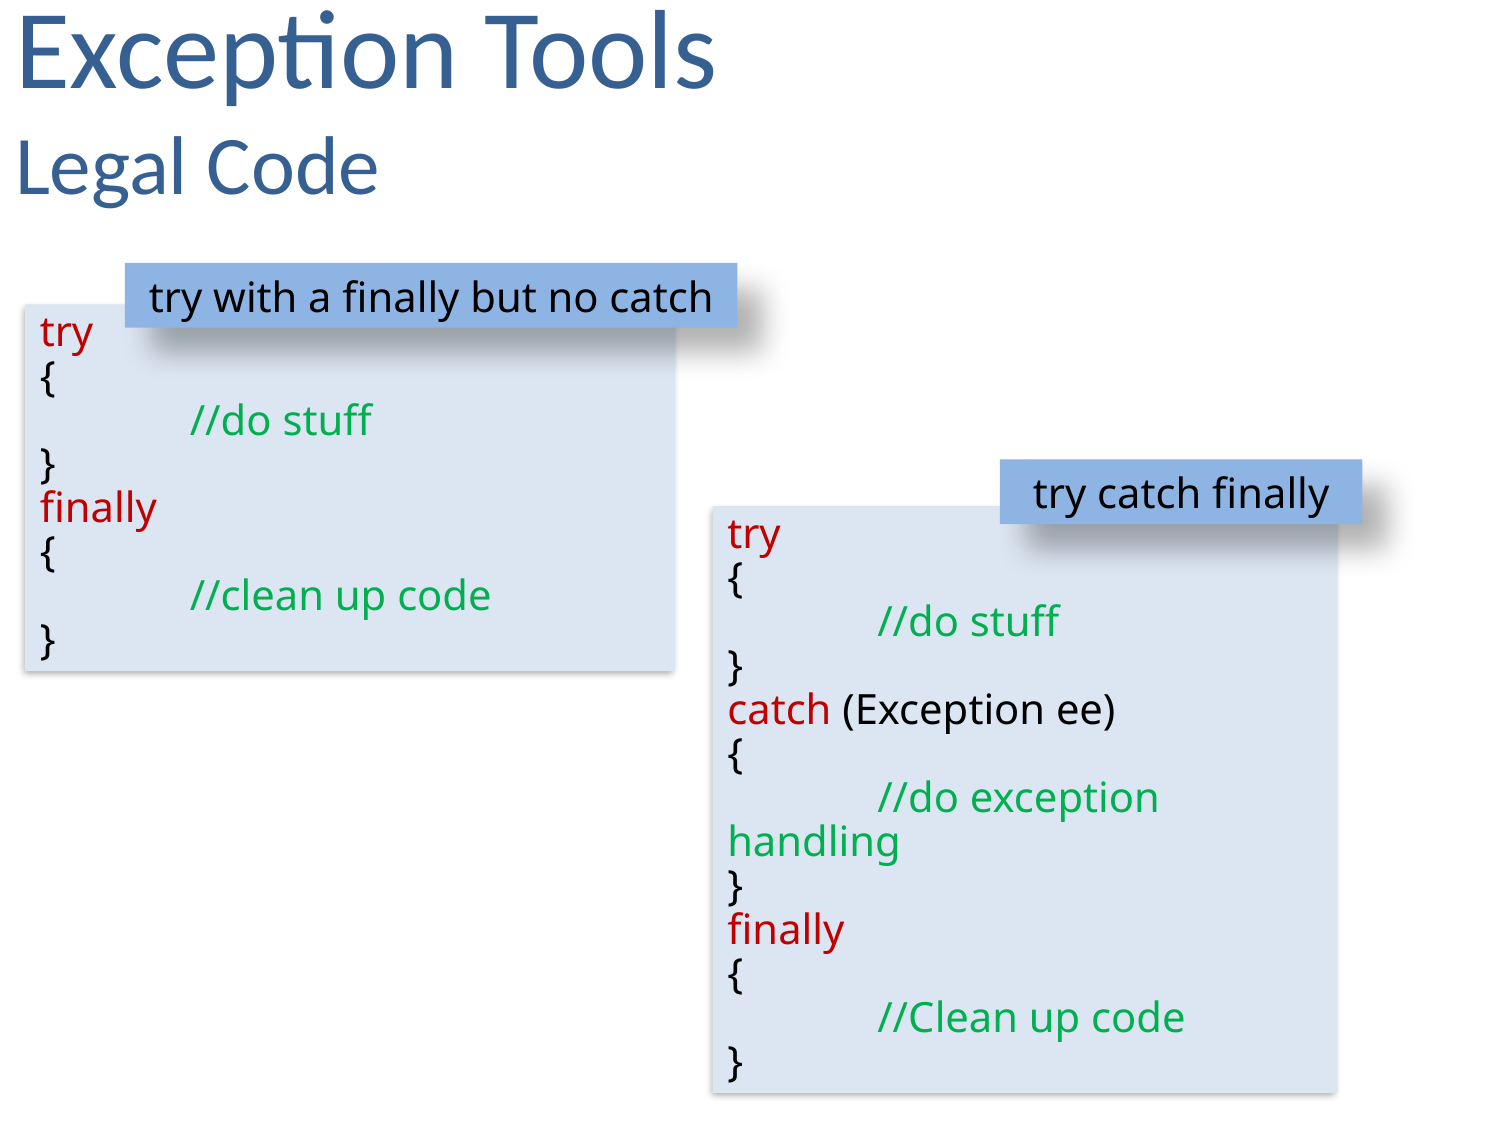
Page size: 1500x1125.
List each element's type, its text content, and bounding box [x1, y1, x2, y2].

text_box Exception Tools Legal Code [0, 0, 1175, 200]
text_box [24, 262, 738, 676]
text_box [712, 459, 1363, 1051]
